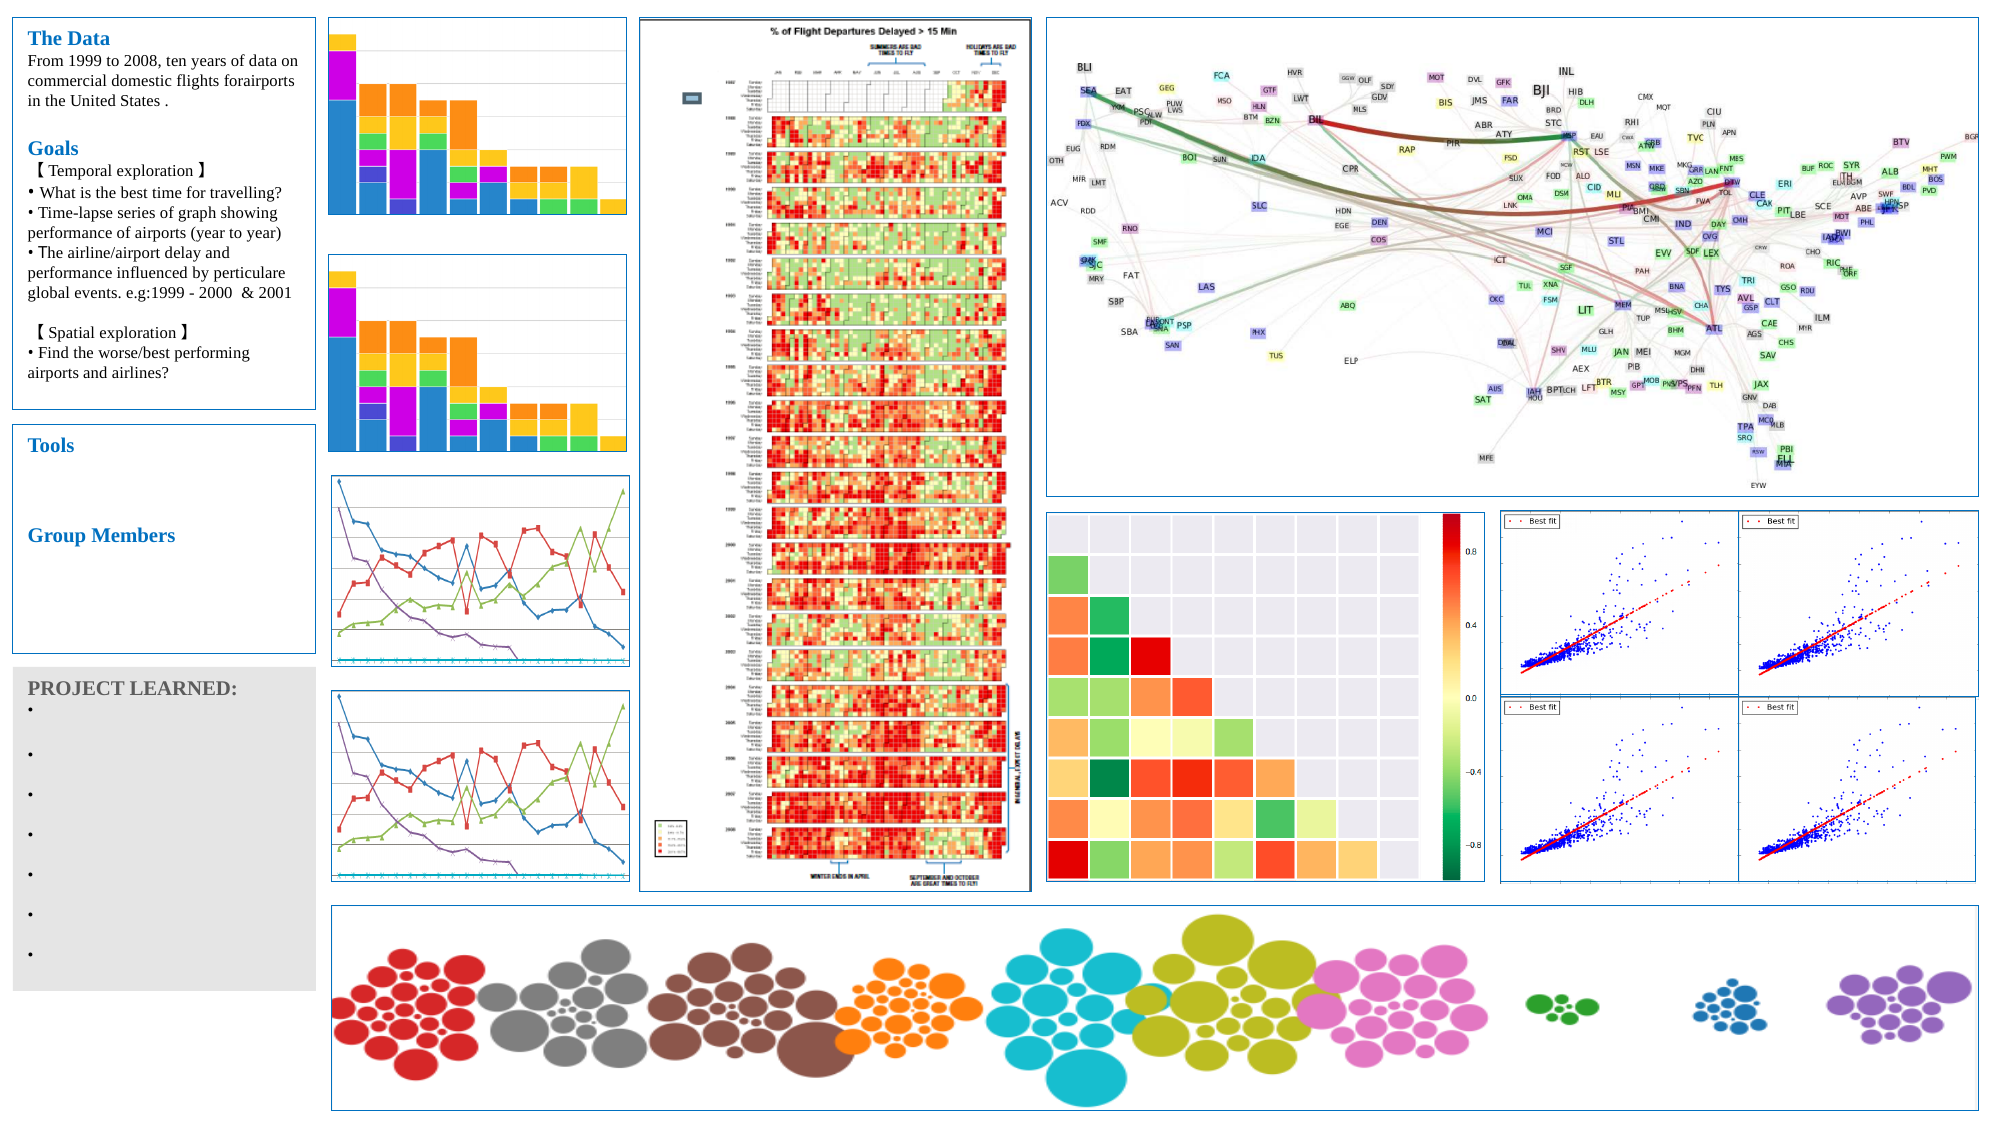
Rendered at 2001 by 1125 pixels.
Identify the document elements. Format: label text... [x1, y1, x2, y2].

text_box PROJECT LEARNED: • • • • • • • [12, 666, 316, 991]
picture [331, 475, 630, 667]
text_box Tools Group Members [12, 424, 316, 654]
picture [639, 17, 1032, 892]
text_box The Data From 1999 to 2008, ten years of data on commercial domestic flights forairports in the United States . Goals 【Temporal exploration】 • What is the best time for travelling? • Time-lapse series of graph showing performance of airports (year to year) • The airline/airport delay and performance influenced by perticulare global events. e.g:1999 - 2000 & 2001 【Spatial exploration】 • Find the worse/best performing airports and airlines? [12, 17, 316, 410]
picture [1046, 512, 1485, 882]
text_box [1500, 510, 1979, 882]
picture [1046, 17, 1979, 497]
picture [328, 254, 627, 452]
picture [331, 905, 1979, 1111]
picture [331, 690, 630, 882]
picture [328, 17, 627, 215]
